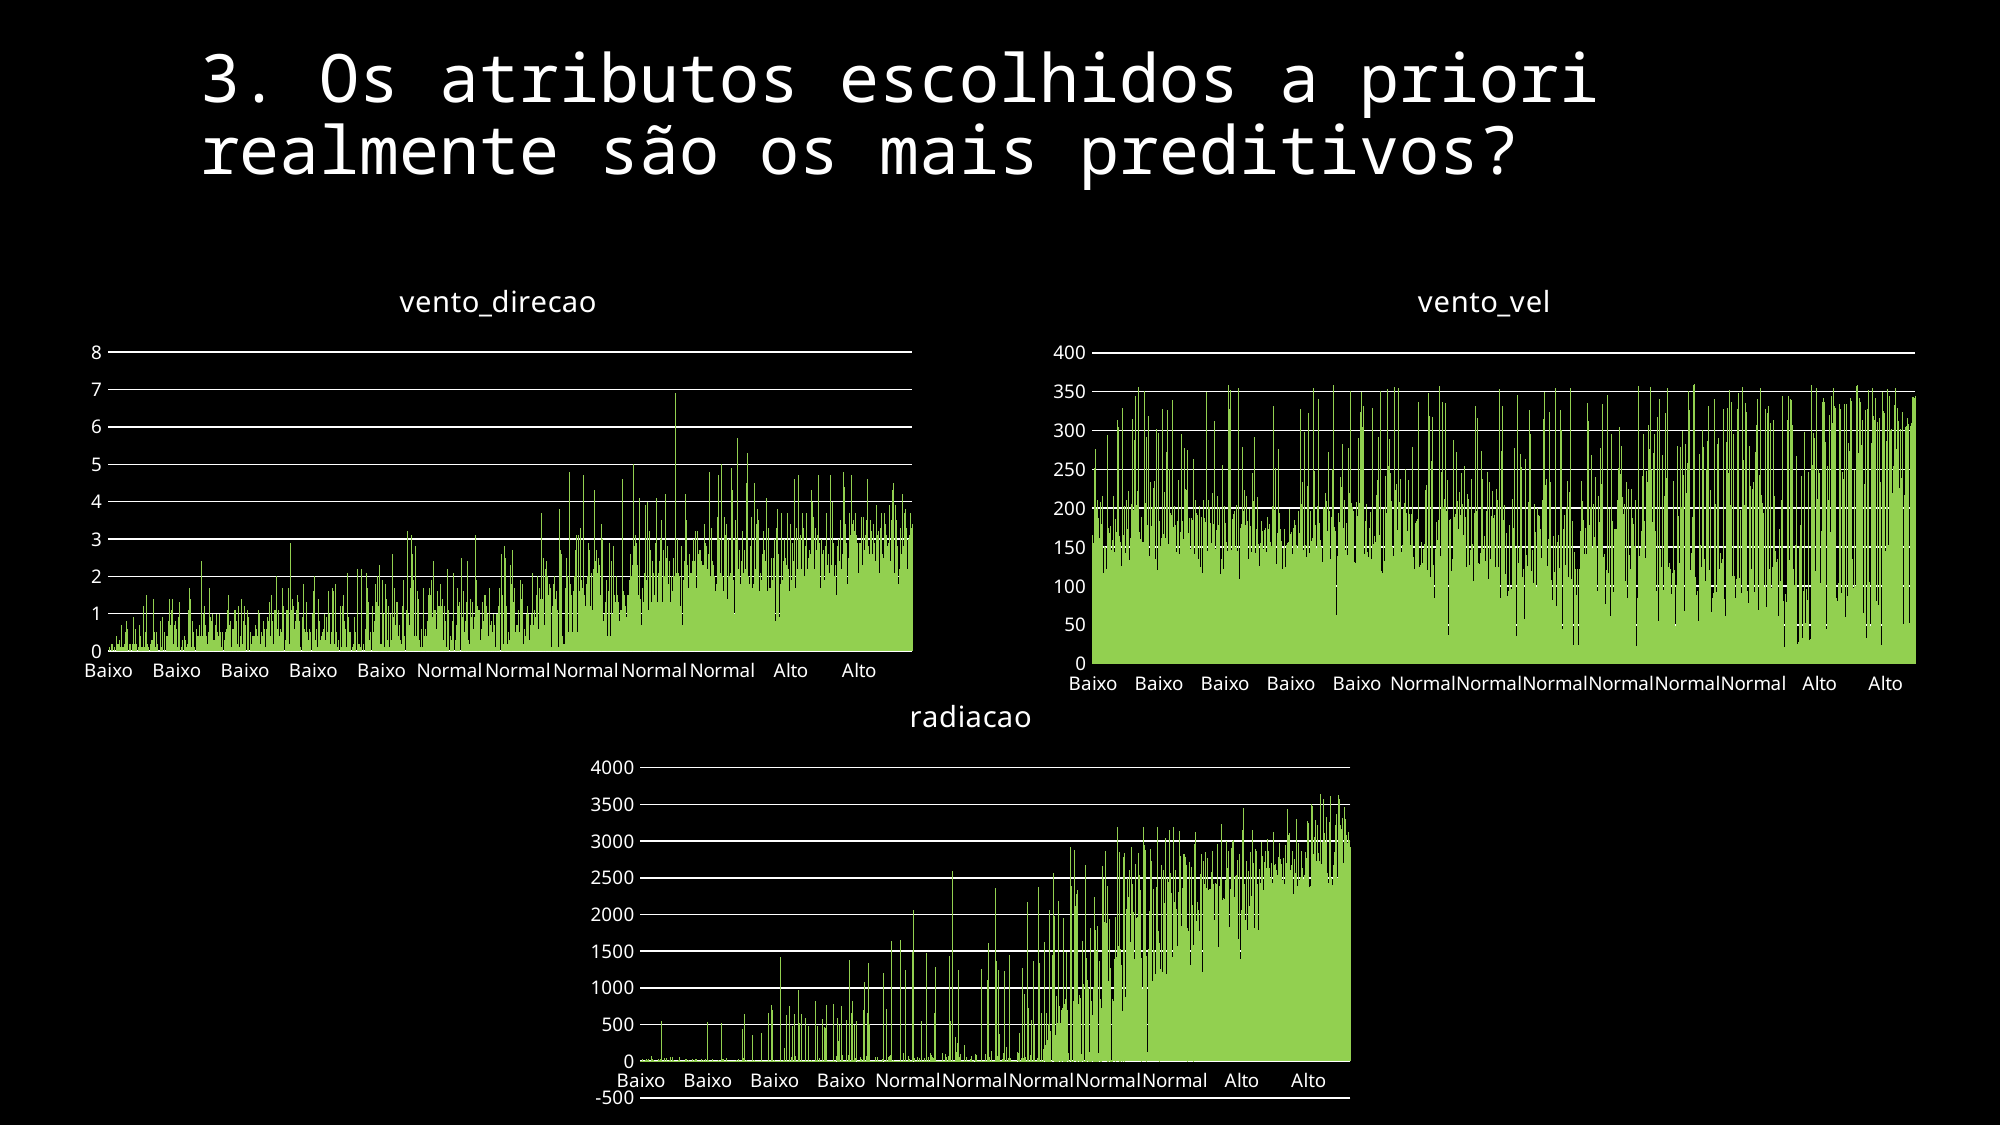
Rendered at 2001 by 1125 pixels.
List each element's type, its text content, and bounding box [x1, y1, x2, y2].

chart [66, 255, 1934, 1121]
title 3. Os atributos escolhidos a priori realmente são os mais preditivos? [184, 30, 1685, 197]
